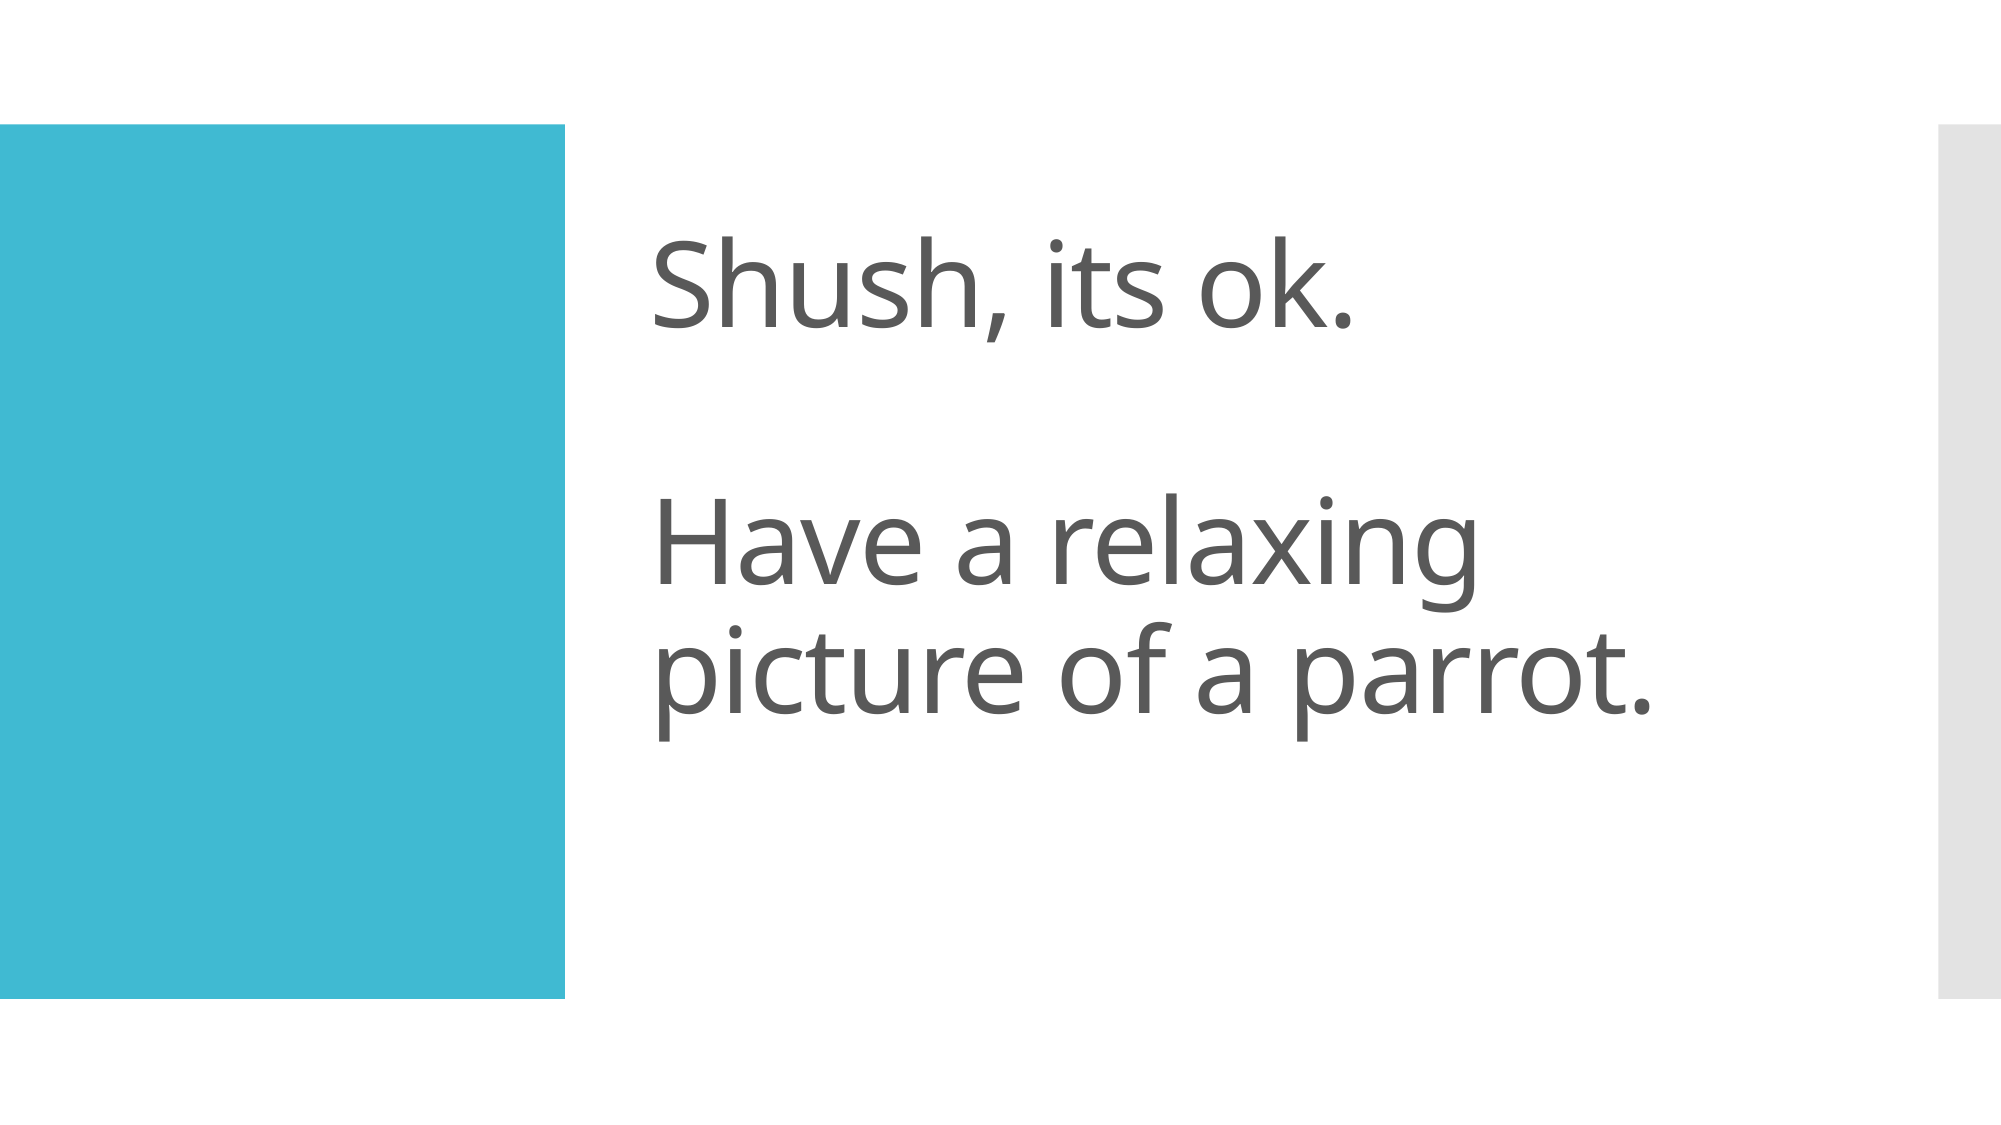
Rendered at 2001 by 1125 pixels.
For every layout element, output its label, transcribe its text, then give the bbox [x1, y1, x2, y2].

title Shush, its ok. Have a relaxing picture of a parrot. [634, 213, 1835, 747]
